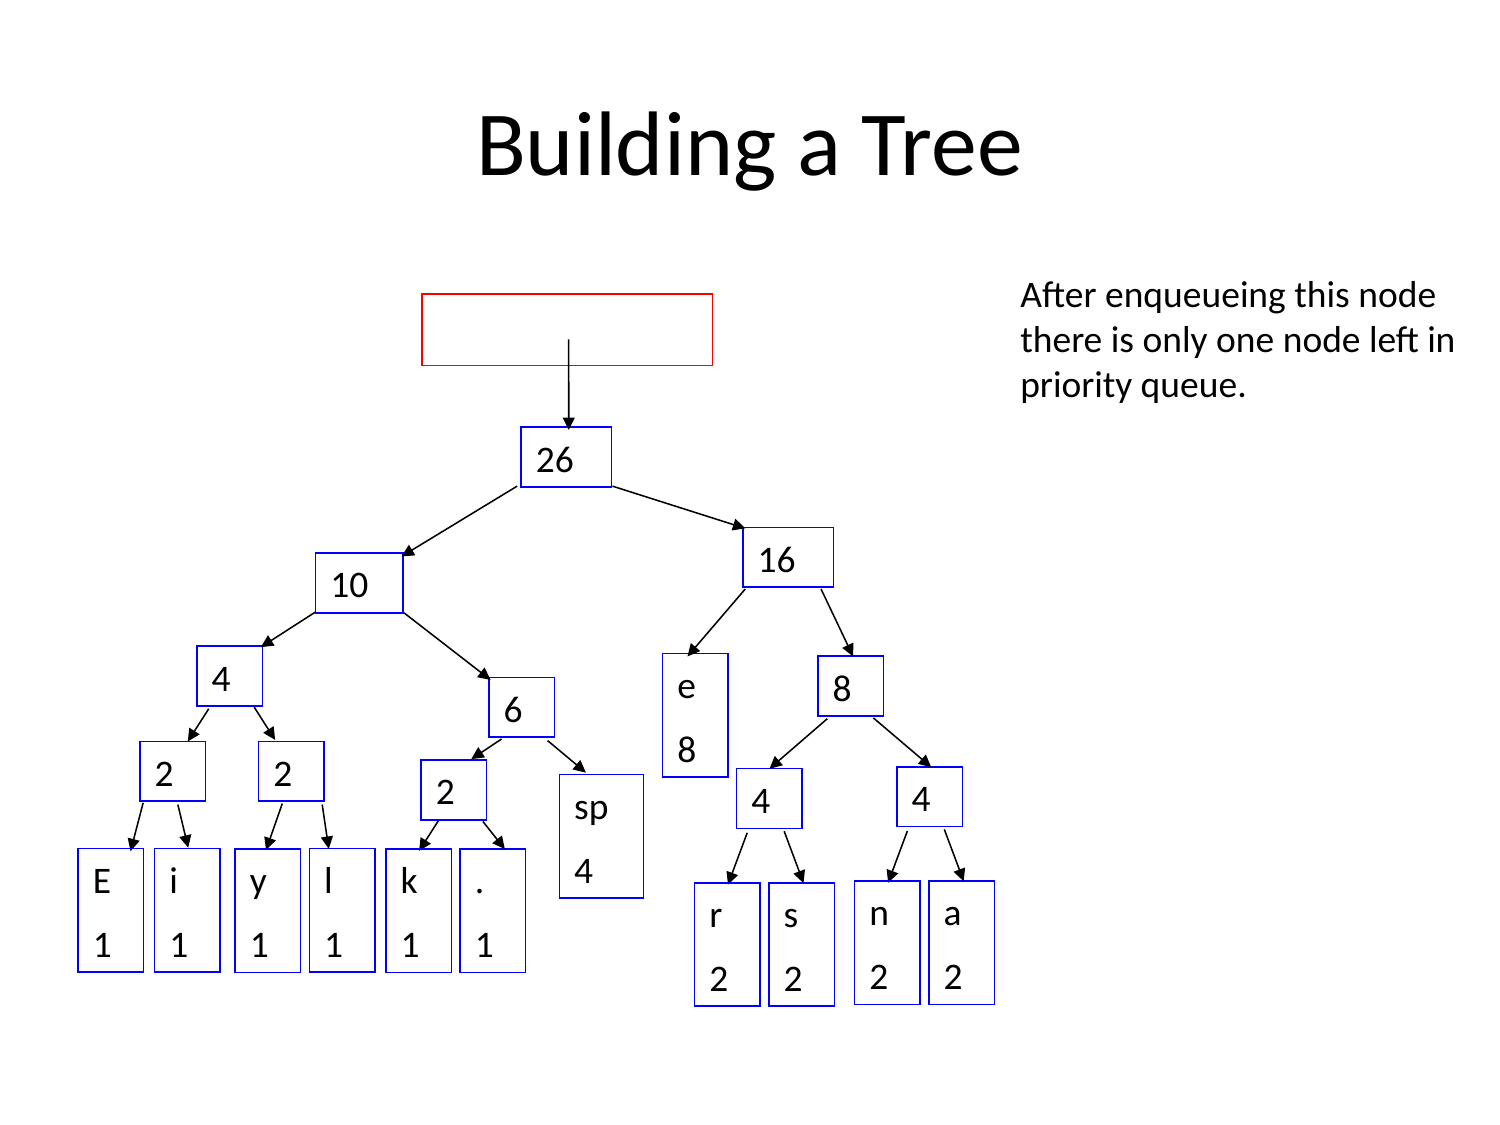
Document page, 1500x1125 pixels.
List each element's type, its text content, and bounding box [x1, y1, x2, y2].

text_box After enqueueing this node there is only one node left in priority queue. [1005, 262, 1500, 413]
text_box 2 [421, 760, 487, 820]
text_box [127, 802, 144, 848]
text_box 8 [817, 656, 884, 716]
text_box y 1 [235, 849, 301, 973]
text_box k 1 [385, 849, 452, 973]
text_box [320, 804, 334, 849]
text_box i 1 [154, 848, 221, 972]
text_box [687, 588, 746, 657]
text_box 4 [196, 646, 263, 706]
text_box a 2 [928, 880, 995, 1005]
text_box 2 [139, 741, 206, 802]
text_box [784, 831, 805, 884]
text_box [562, 339, 575, 430]
text_box [254, 707, 276, 740]
text_box [769, 718, 828, 769]
text_box [820, 588, 854, 657]
title Building a Tree [75, 45, 1425, 233]
text_box [421, 293, 713, 366]
text_box l 1 [309, 848, 375, 972]
text_box [612, 486, 746, 531]
text_box 4 [896, 766, 963, 827]
text_box sp 4 [559, 774, 644, 898]
text_box [471, 738, 502, 760]
text_box s 2 [768, 882, 835, 1007]
text_box [401, 486, 518, 557]
text_box [404, 612, 491, 680]
text_box 16 [742, 527, 834, 588]
text_box [482, 821, 505, 850]
text_box 2 [258, 741, 325, 802]
text_box [177, 804, 192, 848]
text_box [944, 829, 966, 882]
text_box n 2 [854, 880, 921, 1005]
text_box 4 [736, 768, 803, 829]
text_box . 1 [460, 849, 526, 973]
text_box [726, 832, 748, 882]
text_box [419, 820, 439, 849]
text_box [187, 708, 209, 742]
text_box [873, 717, 932, 768]
text_box [547, 740, 586, 773]
text_box r 2 [694, 882, 761, 1007]
text_box 6 [489, 677, 555, 738]
text_box [264, 803, 283, 849]
text_box [260, 612, 315, 648]
text_box E 1 [78, 848, 144, 972]
text_box 10 [315, 553, 404, 613]
text_box [886, 830, 908, 880]
text_box e 8 [662, 653, 729, 777]
text_box 26 [521, 427, 612, 487]
